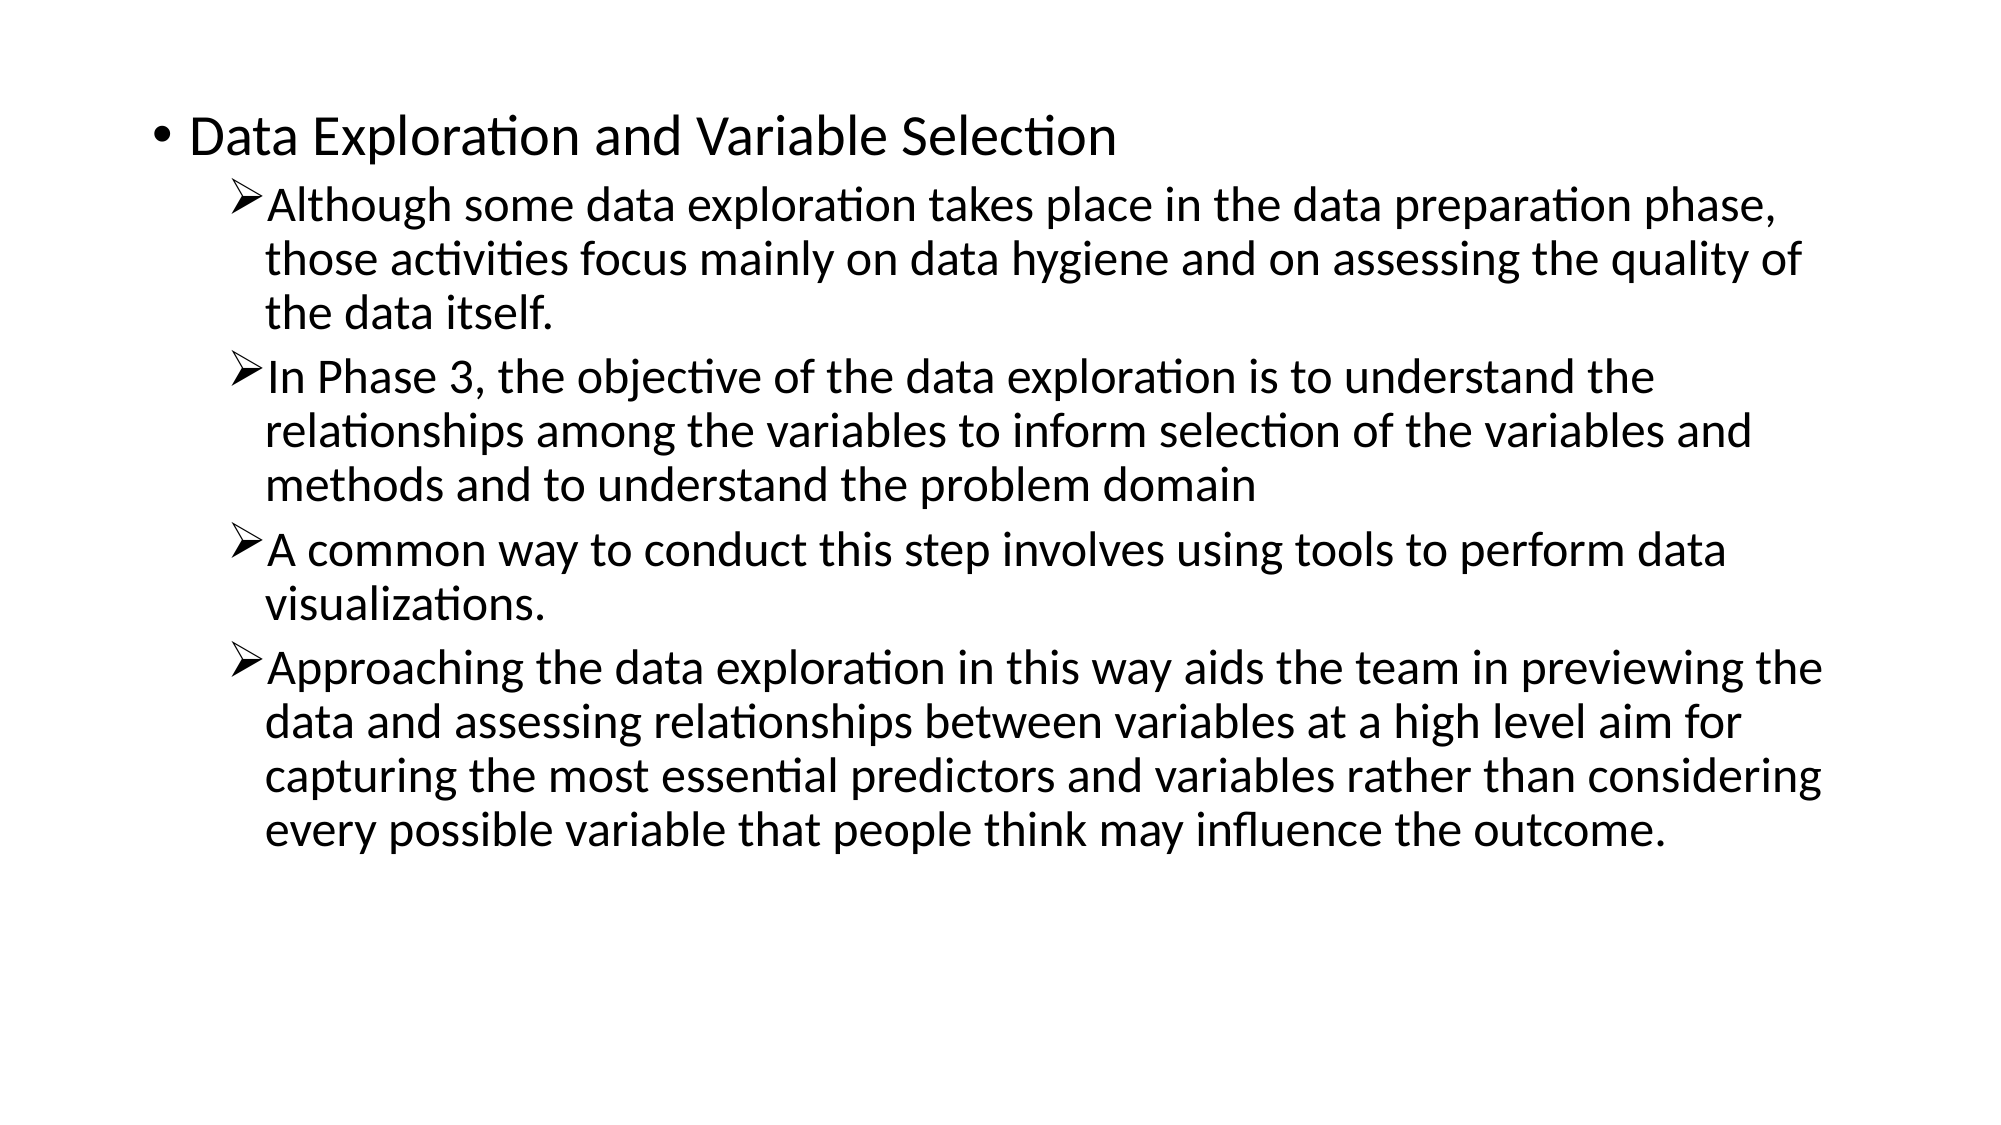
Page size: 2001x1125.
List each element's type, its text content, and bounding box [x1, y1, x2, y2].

list Data Exploration and Variable Selection Although some data exploration takes place in the data preparation phase, those activities focus mainly on data hygiene and on assessing the quality of the data itself. In Phase 3, the objective of the data exploration is to understand the relationships among the variables to inform selection of the variables and methods and to understand the problem domain A common way to conduct this step involves using tools to perform data visualizations. Approaching the data exploration in this way aids the team in previewing the data and assessing relationships between variables at a high level aim for capturing the most essential predictors and variables rather than considering every possible variable that people think may influence the outcome. [137, 97, 1863, 1014]
